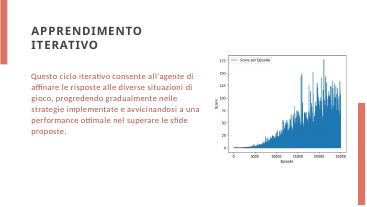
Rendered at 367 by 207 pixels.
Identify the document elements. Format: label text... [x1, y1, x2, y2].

text_box Questo ciclo iterativo consente all'agente di affinare le risposte alle diverse situazioni di gioco, progredendo gradualmente nelle strategie implementate e avvicinandosi a una performance ottimale nel superare le sfide proposte. [29, 68, 204, 137]
text_box [358, 168, 366, 205]
text_box [0, 0, 8, 65]
picture [209, 40, 362, 166]
title APPRENDIMENTO ITERATIVO [29, 21, 154, 59]
